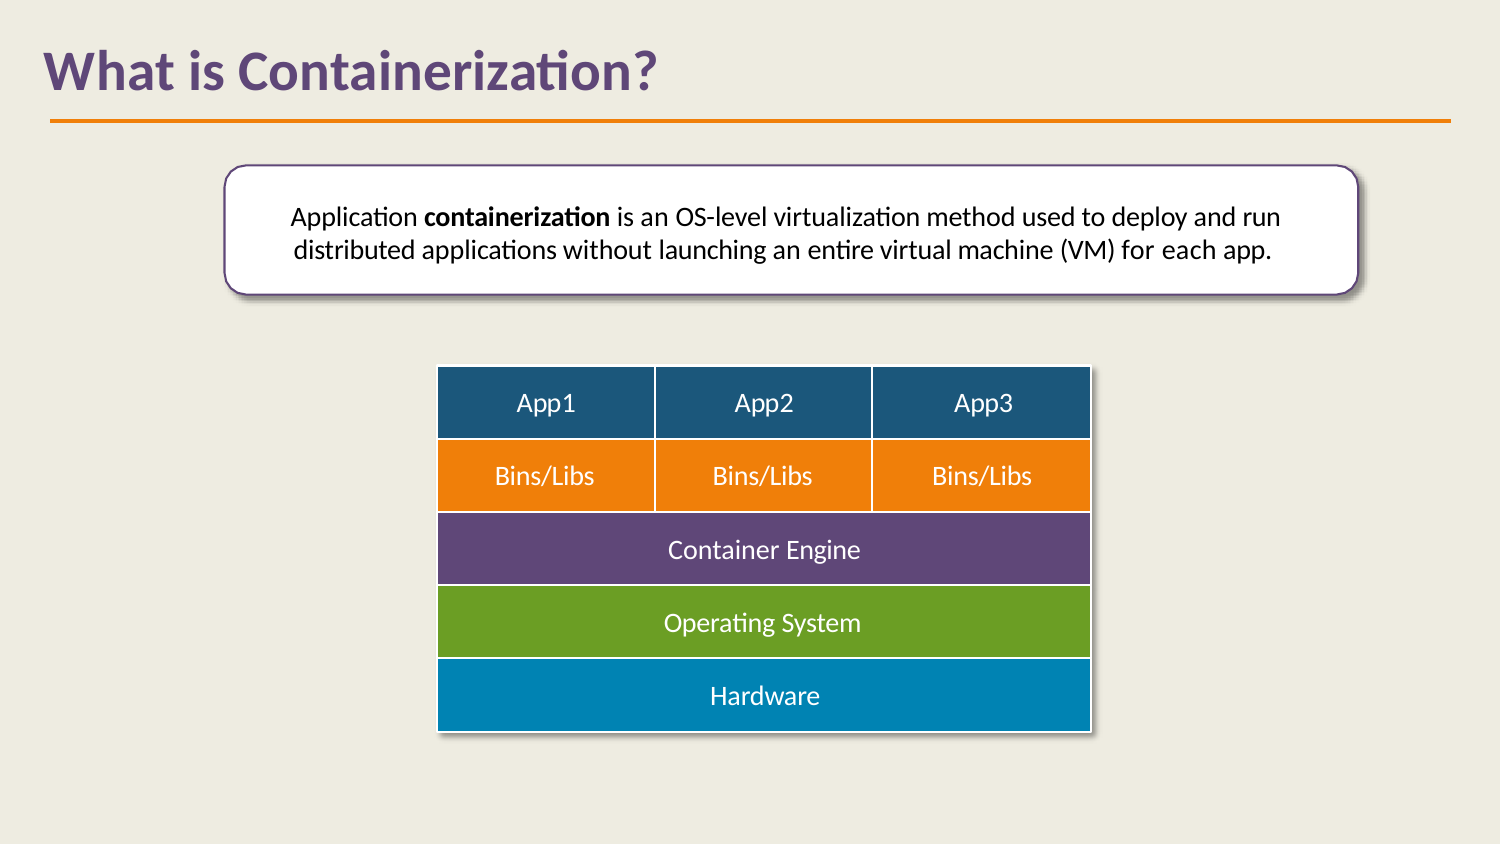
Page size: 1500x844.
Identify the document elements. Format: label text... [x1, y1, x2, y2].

text_box Container Engine Operating System Hardware [661, 529, 868, 712]
text_box Bins/Libs [492, 455, 599, 492]
text_box [437, 659, 1092, 732]
text_box [654, 439, 872, 512]
text_box [868, 586, 1092, 659]
text_box [434, 362, 1103, 744]
text_box [221, 162, 1371, 307]
text_box Application containerization is an OS-level virtualization method used to deploy and run distributed applications without launching an entire virtual machine (VM) for each app. [288, 195, 1300, 265]
text_box [437, 439, 654, 512]
text_box App3 [952, 382, 1015, 419]
text_box [437, 512, 1092, 586]
text_box [224, 165, 1359, 295]
title What is Containerization? [41, 30, 670, 174]
text_box App2 [732, 382, 795, 419]
text_box [654, 365, 872, 439]
text_box [437, 365, 654, 439]
text_box App1 [514, 382, 577, 419]
text_box [872, 439, 1091, 512]
text_box [872, 365, 1091, 439]
text_box [437, 586, 661, 659]
text_box Bins/Libs [930, 455, 1036, 492]
text_box Bins/Libs [710, 455, 817, 492]
